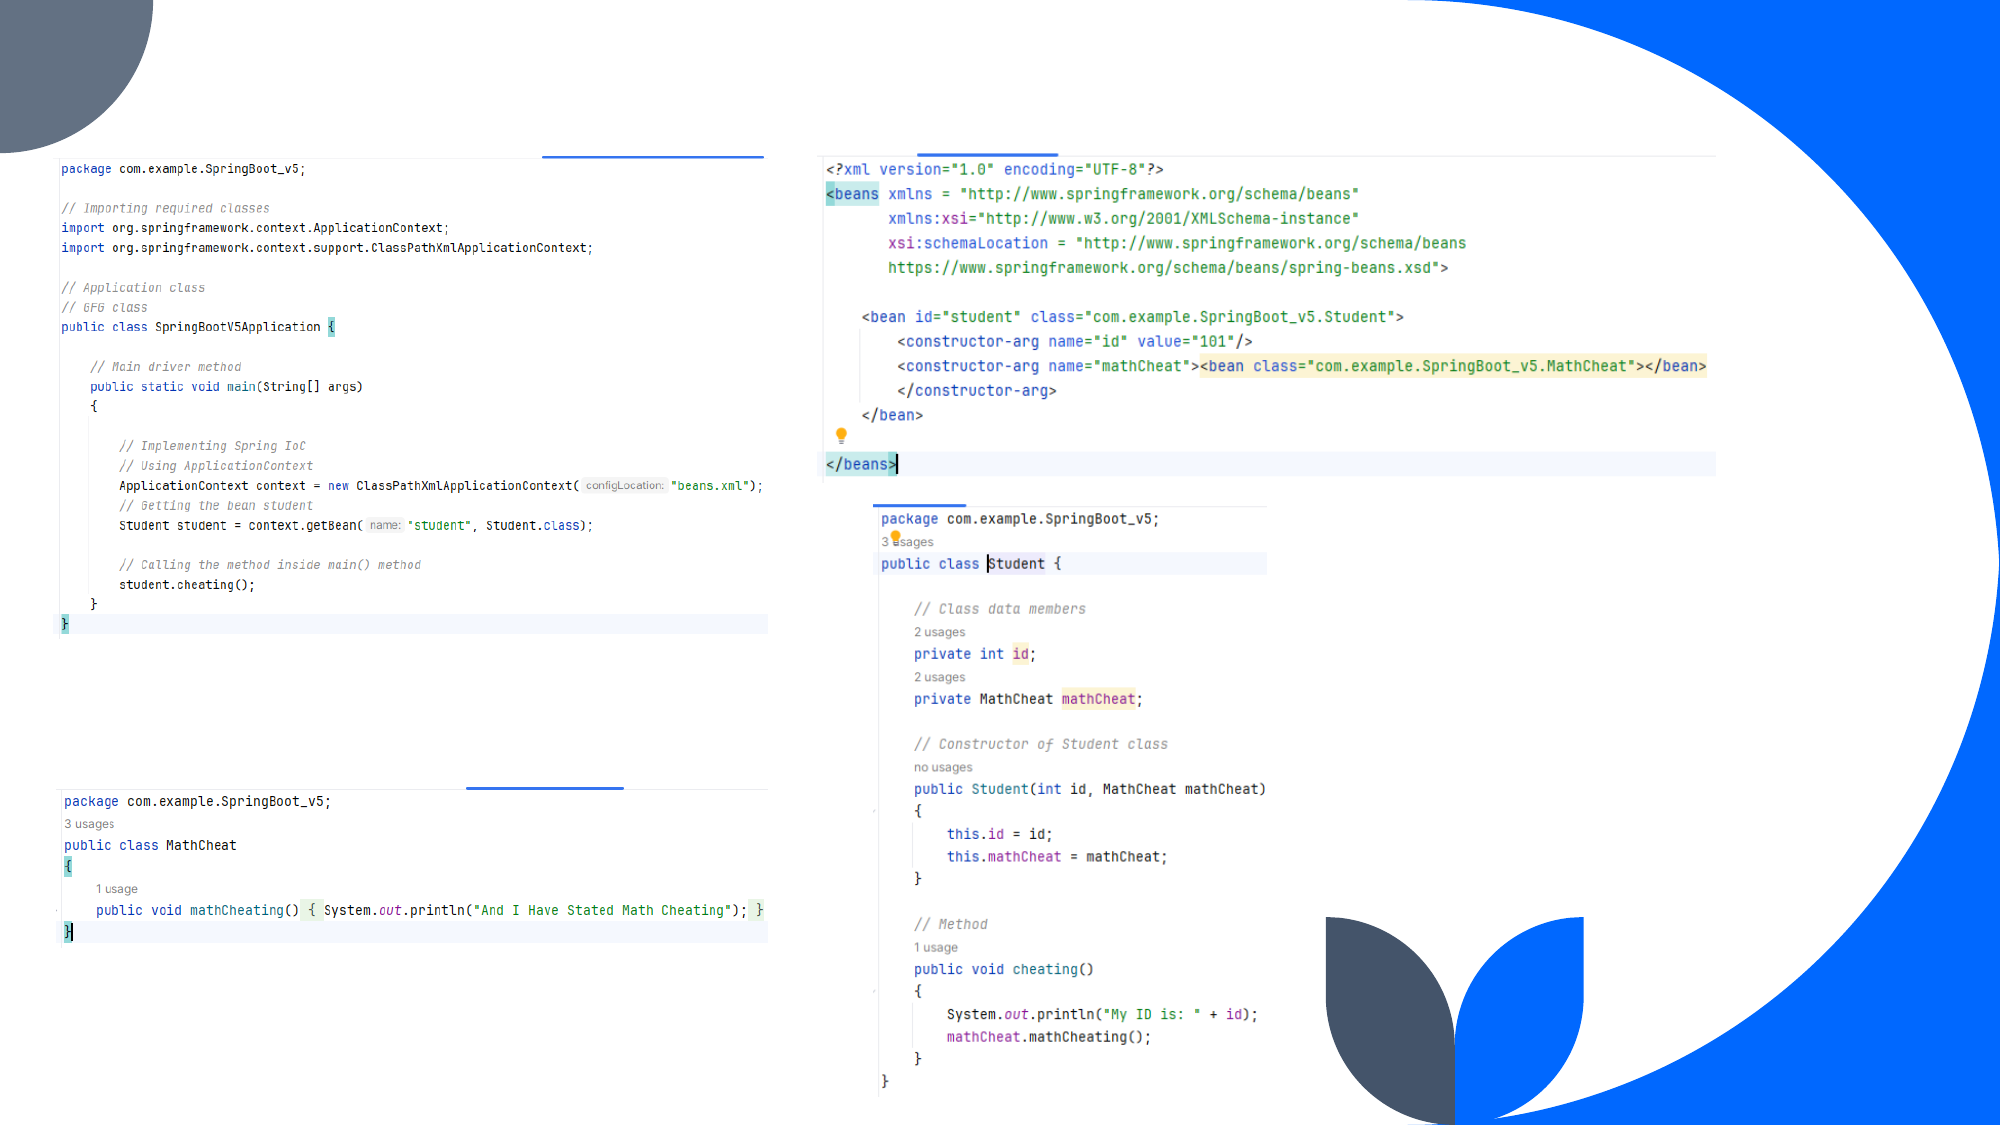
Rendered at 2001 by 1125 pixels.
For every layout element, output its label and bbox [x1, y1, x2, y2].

picture [873, 497, 1267, 1097]
picture [53, 149, 768, 639]
picture [817, 149, 1716, 483]
picture [56, 785, 768, 948]
